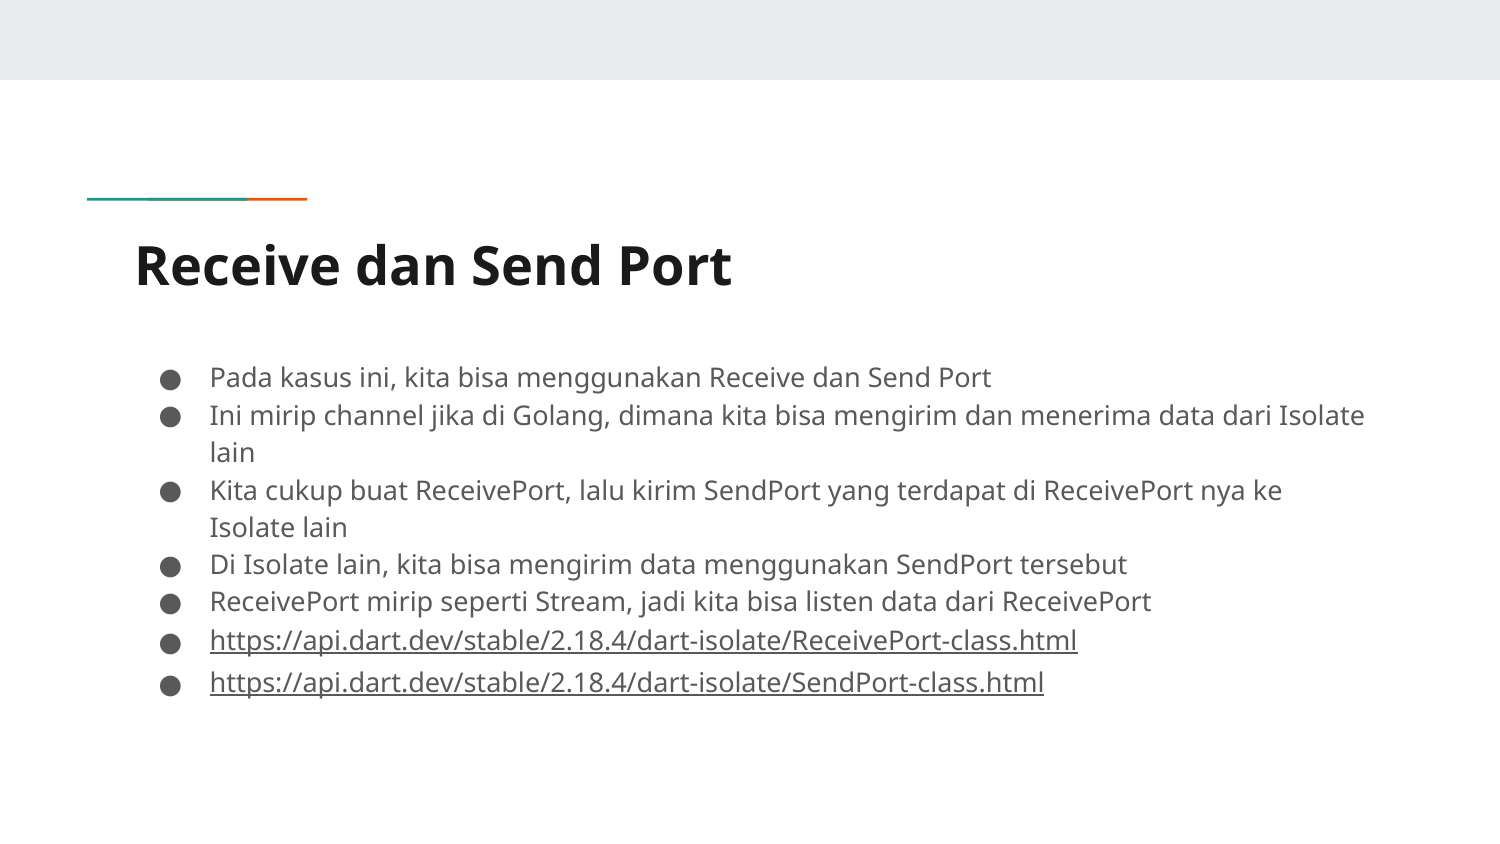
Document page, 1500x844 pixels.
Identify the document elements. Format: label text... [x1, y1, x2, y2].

title Receive dan Send Port [119, 216, 1381, 305]
list Pada kasus ini, kita bisa menggunakan Receive dan Send Port Ini mirip channel jika di Golang, dimana kita bisa mengirim dan menerima data dari Isolate lain Kita cukup buat ReceivePort, lalu kirim SendPort yang terdapat di ReceivePort nya ke Isolate lain Di Isolate lain, kita bisa mengirim data menggunakan SendPort tersebut ReceivePort mirip seperti Stream, jadi kita bisa listen data dari ReceivePort https://api.dart.dev/stable/2.18.4/dart-isolate/ReceivePort-class.html https://api.dart.dev/stable/2.18.4/dart-isolate/SendPort-class.html [119, 341, 1381, 712]
